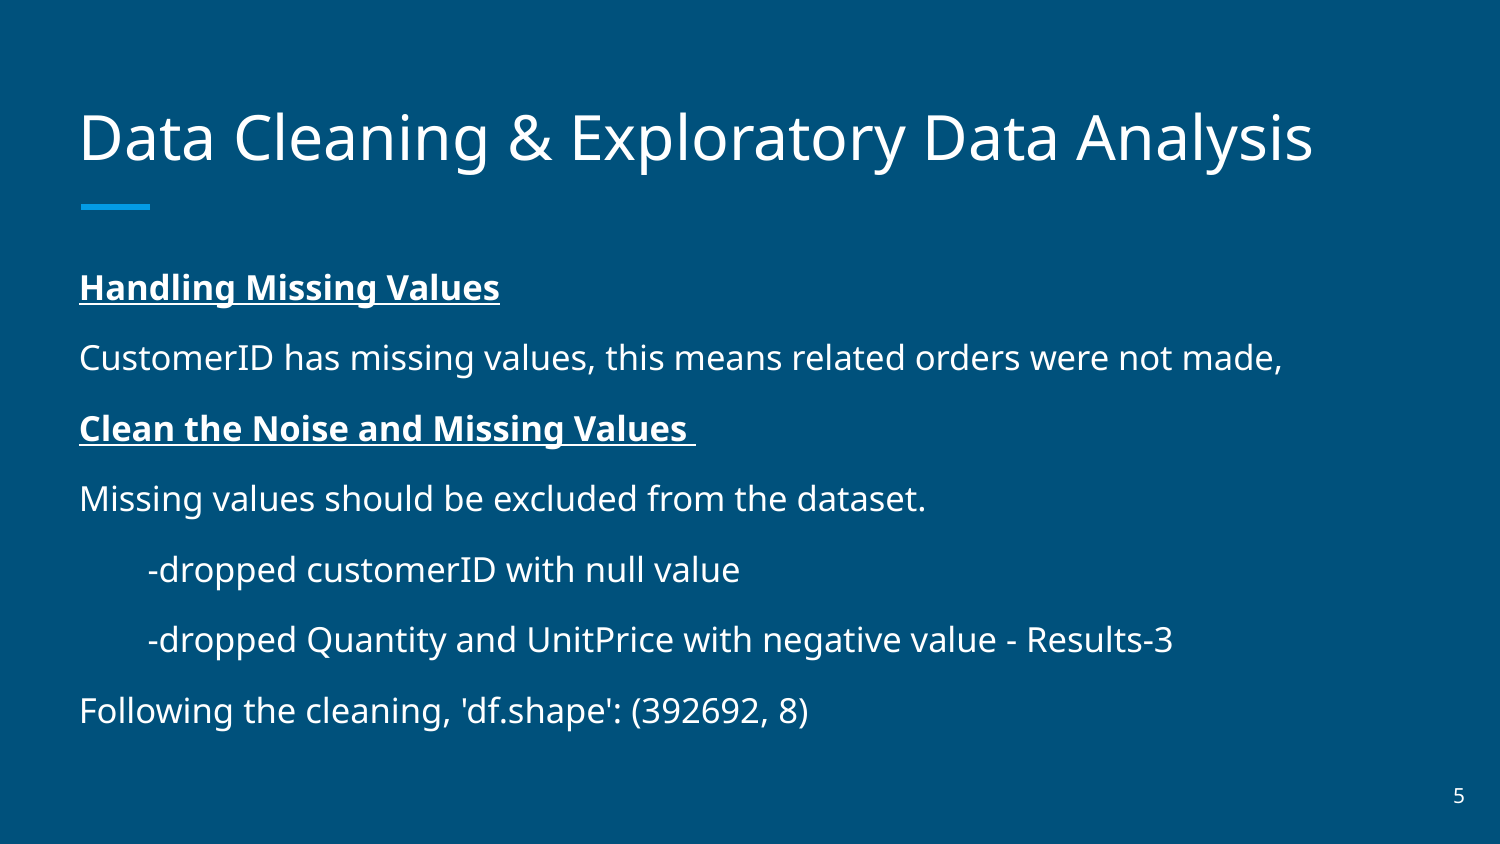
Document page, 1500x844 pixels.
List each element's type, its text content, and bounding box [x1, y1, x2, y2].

list Handling Missing Values CustomerID has missing values, this means related orders were not made, Clean the Noise and Missing Values Missing values should be excluded from the dataset. -dropped customerID with null value -dropped Quantity and UnitPrice with negative value - Results-3 Following the cleaning, 'df.shape': (392692, 8) [63, 244, 1437, 750]
slide_number ‹#› [1389, 764, 1480, 830]
title Data Cleaning & Exploratory Data Analysis [63, 75, 1437, 188]
